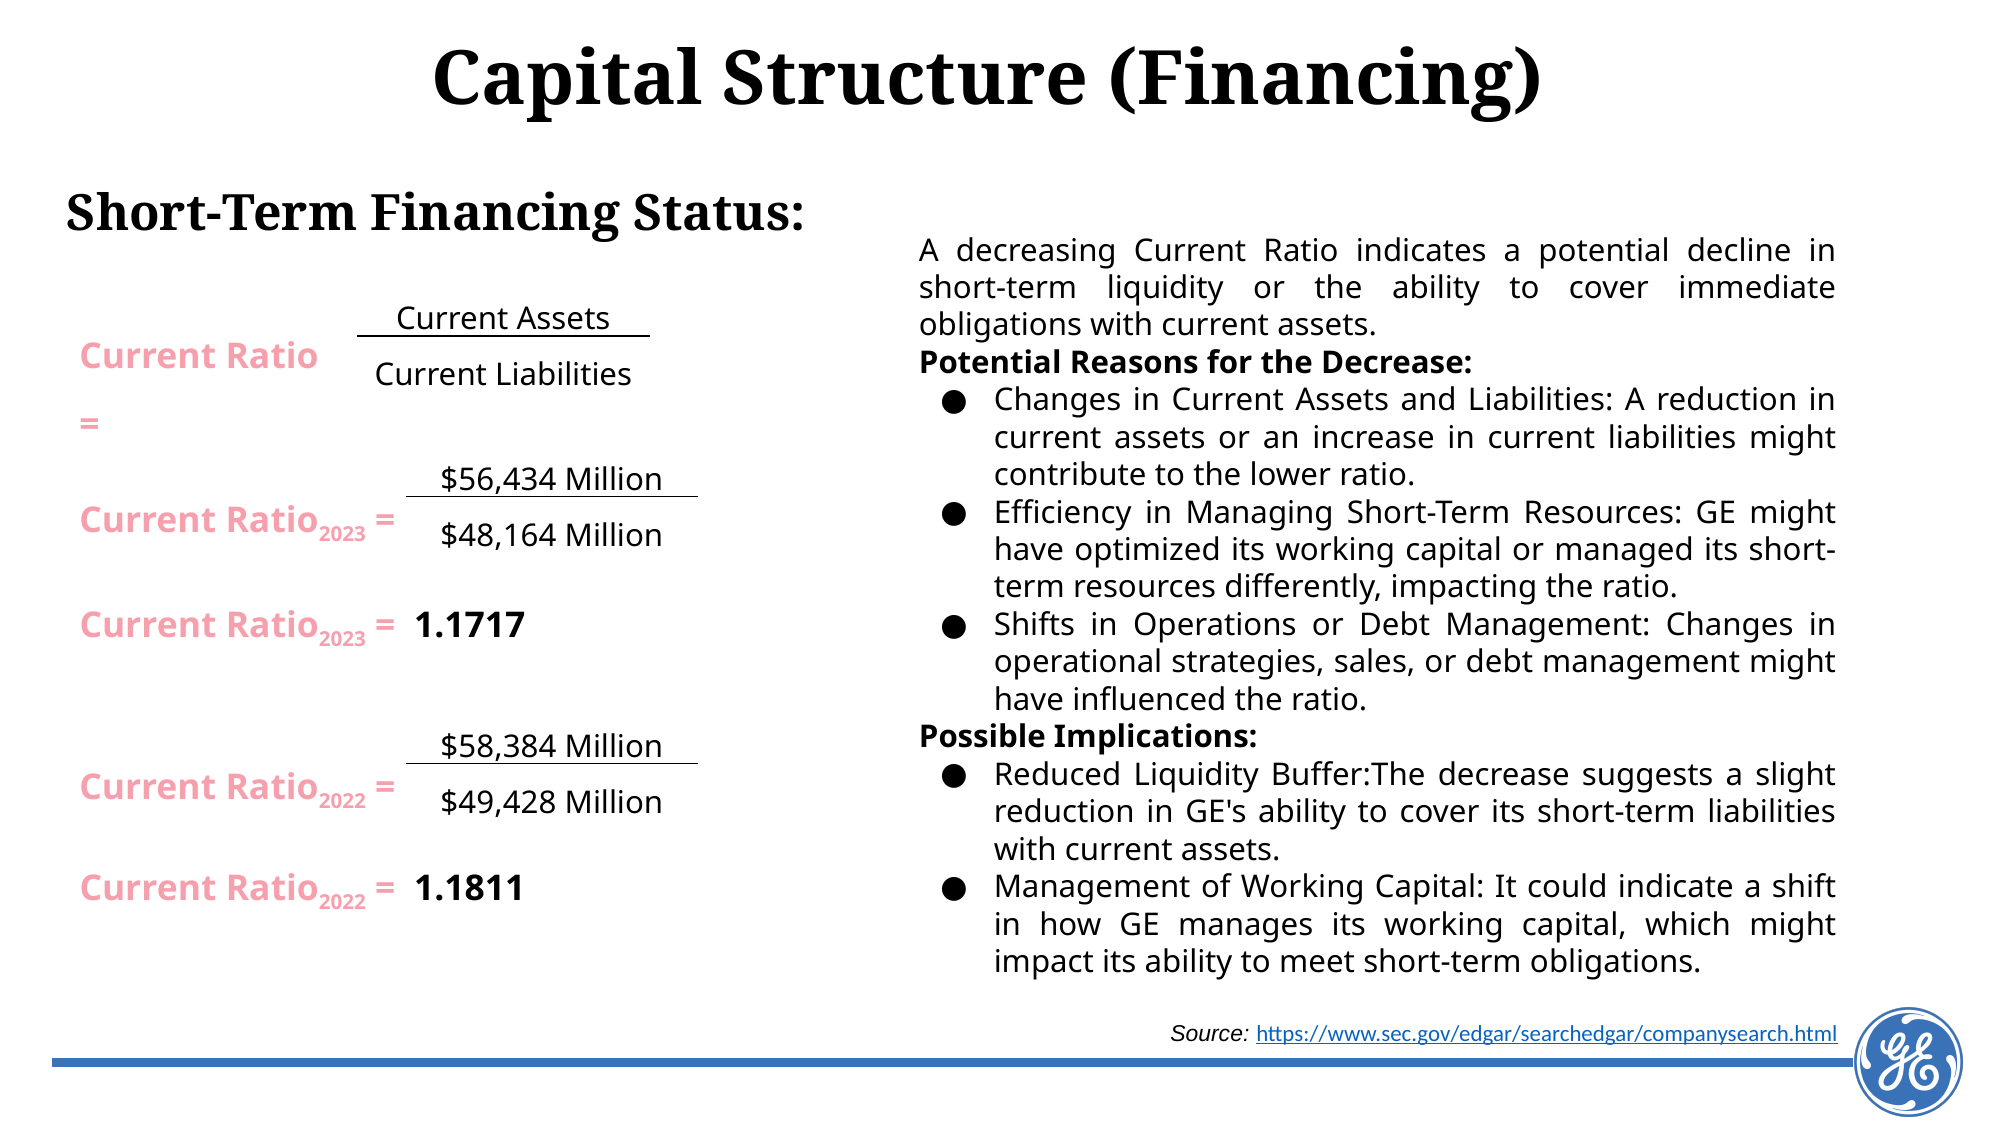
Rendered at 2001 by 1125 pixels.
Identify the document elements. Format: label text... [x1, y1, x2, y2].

text_box Short-Term Financing Status: [51, 172, 886, 248]
picture [1852, 1006, 1965, 1119]
text_box $58,384 Million $49,428 Million [405, 760, 699, 828]
text_box Current Ratio2023 = [64, 460, 405, 553]
text_box Current Ratio2022 = [64, 727, 405, 820]
text_box Current Assets Current Liabilities [357, 272, 650, 326]
text_box $56,434 Million $48,164 Million [405, 493, 699, 561]
text_box Current Assets Current Liabilities [357, 337, 650, 400]
text_box Current Ratio2023 = 1.1717 [64, 565, 699, 658]
text_box $56,434 Million $48,164 Million [405, 432, 699, 487]
text_box Source: https://www.sec.gov/edgar/searchedgar/companysearch.html [1132, 1004, 1854, 1060]
text_box Current Ratio2022 = 1.1811 [64, 828, 699, 921]
text_box A decreasing Current Ratio indicates a potential decline in short-term liquidity or the ability to cover immediate obligations with current assets. Potential Reasons for the Decrease: Changes in Current Assets and Liabilities: A reduction in current assets or an increase in current liabilities might contribute to the lower ratio. Efficiency in Managing Short-Term Resources: GE might have optimized its working capital or managed its short-term resources differently, impacting the ratio. Shifts in Operations or Debt Management: Changes in operational strategies, sales, or debt management might have influenced the ratio. Possible Implications: Reduced Liquidity Buffer:The decrease suggests a slight reduction in GE's ability to cover its short-term liabilities with current assets. Management of Working Capital: It could indicate a shift in how GE manages its working capital, which might impact its ability to meet short-term obligations. [903, 222, 1853, 986]
title Capital Structure (Financing) [162, 29, 1813, 133]
text_box $58,384 Million $49,428 Million [405, 699, 699, 754]
text_box Current Ratio = [64, 299, 358, 452]
